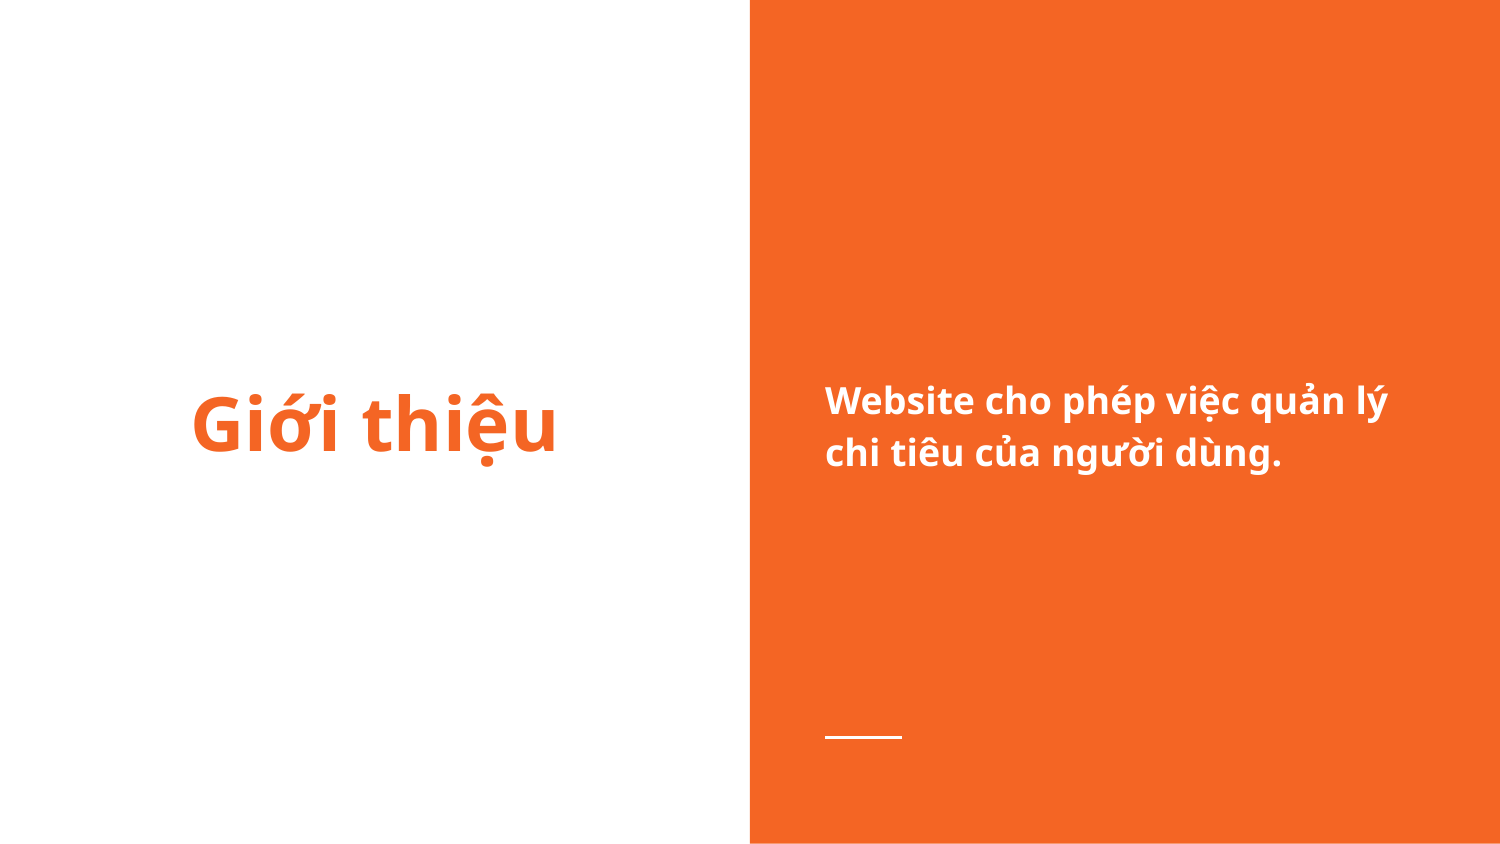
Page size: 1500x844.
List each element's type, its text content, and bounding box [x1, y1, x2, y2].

title Giới thiệu [43, 313, 708, 530]
list Website cho phép việc quản lý chi tiêu của người dùng. [810, 118, 1440, 725]
